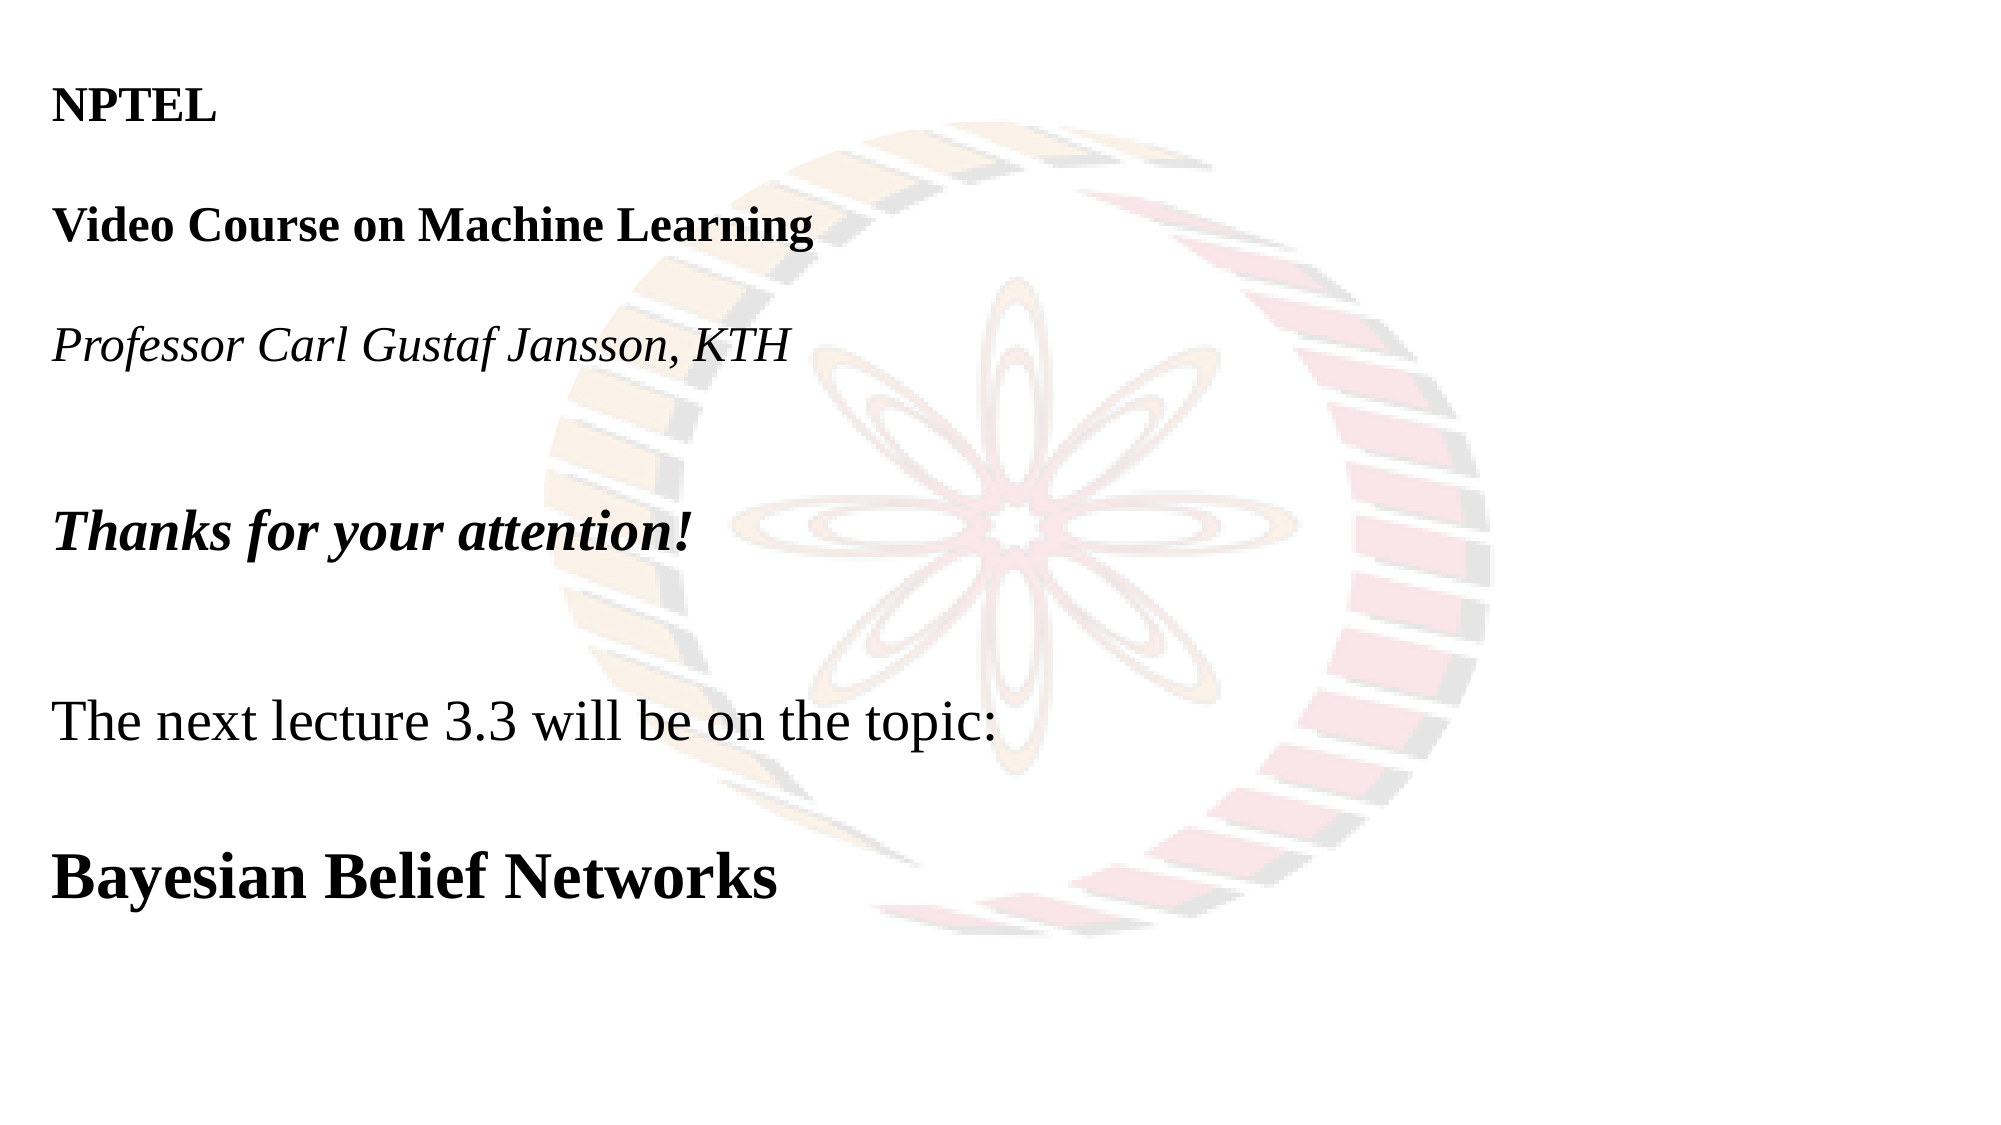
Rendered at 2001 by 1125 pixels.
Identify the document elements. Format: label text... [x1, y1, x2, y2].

text_box NPTEL Video Course on Machine Learning Professor Carl Gustaf Jansson, KTH Thanks for your attention! The next lecture 3.3 will be on the topic: Bayesian Belief Networks [37, 64, 1043, 999]
